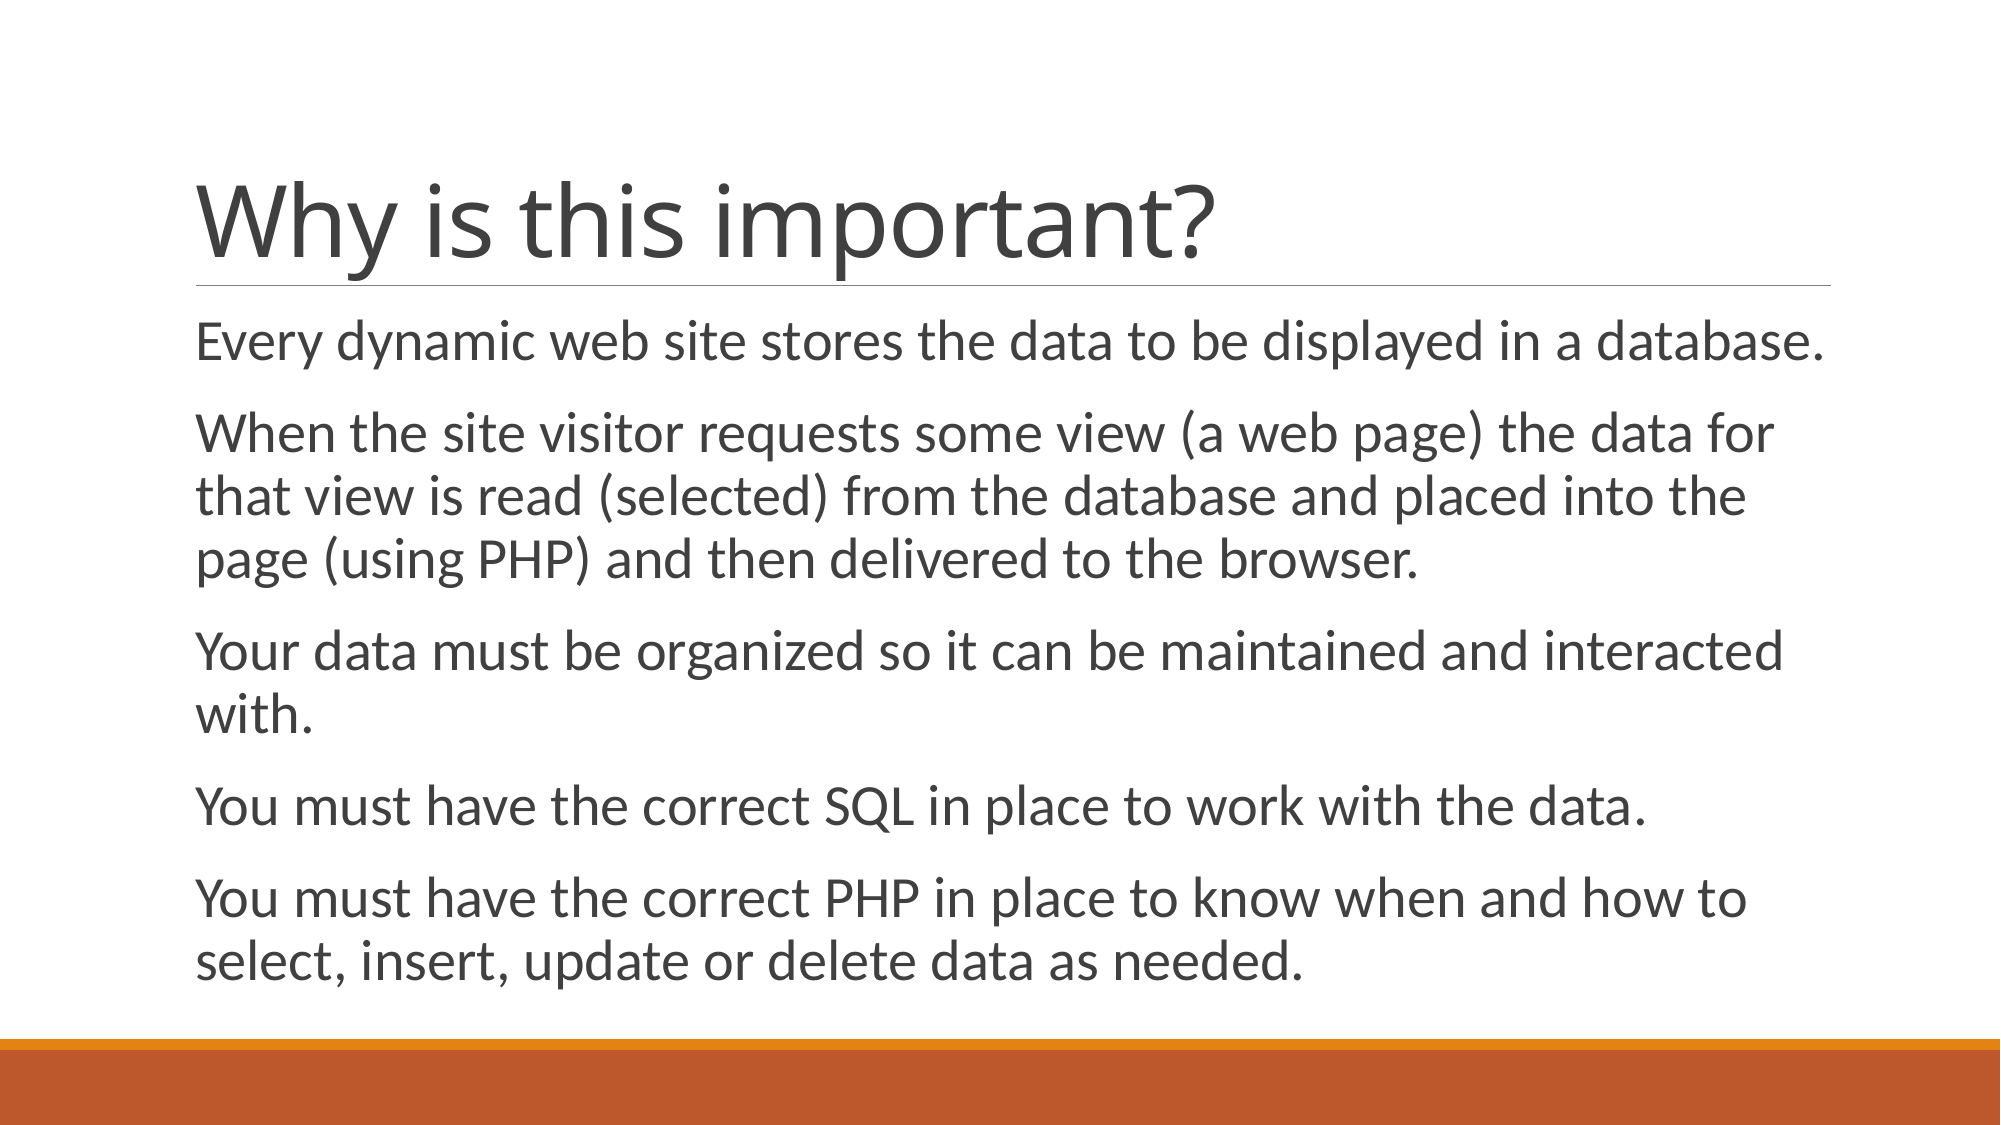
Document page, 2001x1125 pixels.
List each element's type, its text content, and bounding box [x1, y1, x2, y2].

title Why is this important? [180, 47, 1830, 285]
list Every dynamic web site stores the data to be displayed in a database. When the site visitor requests some view (a web page) the data for that view is read (selected) from the database and placed into the page (using PHP) and then delivered to the browser. Your data must be organized so it can be maintained and interacted with. You must have the correct SQL in place to work with the data. You must have the correct PHP in place to know when and how to select, insert, update or delete data as needed. [180, 302, 1830, 963]
